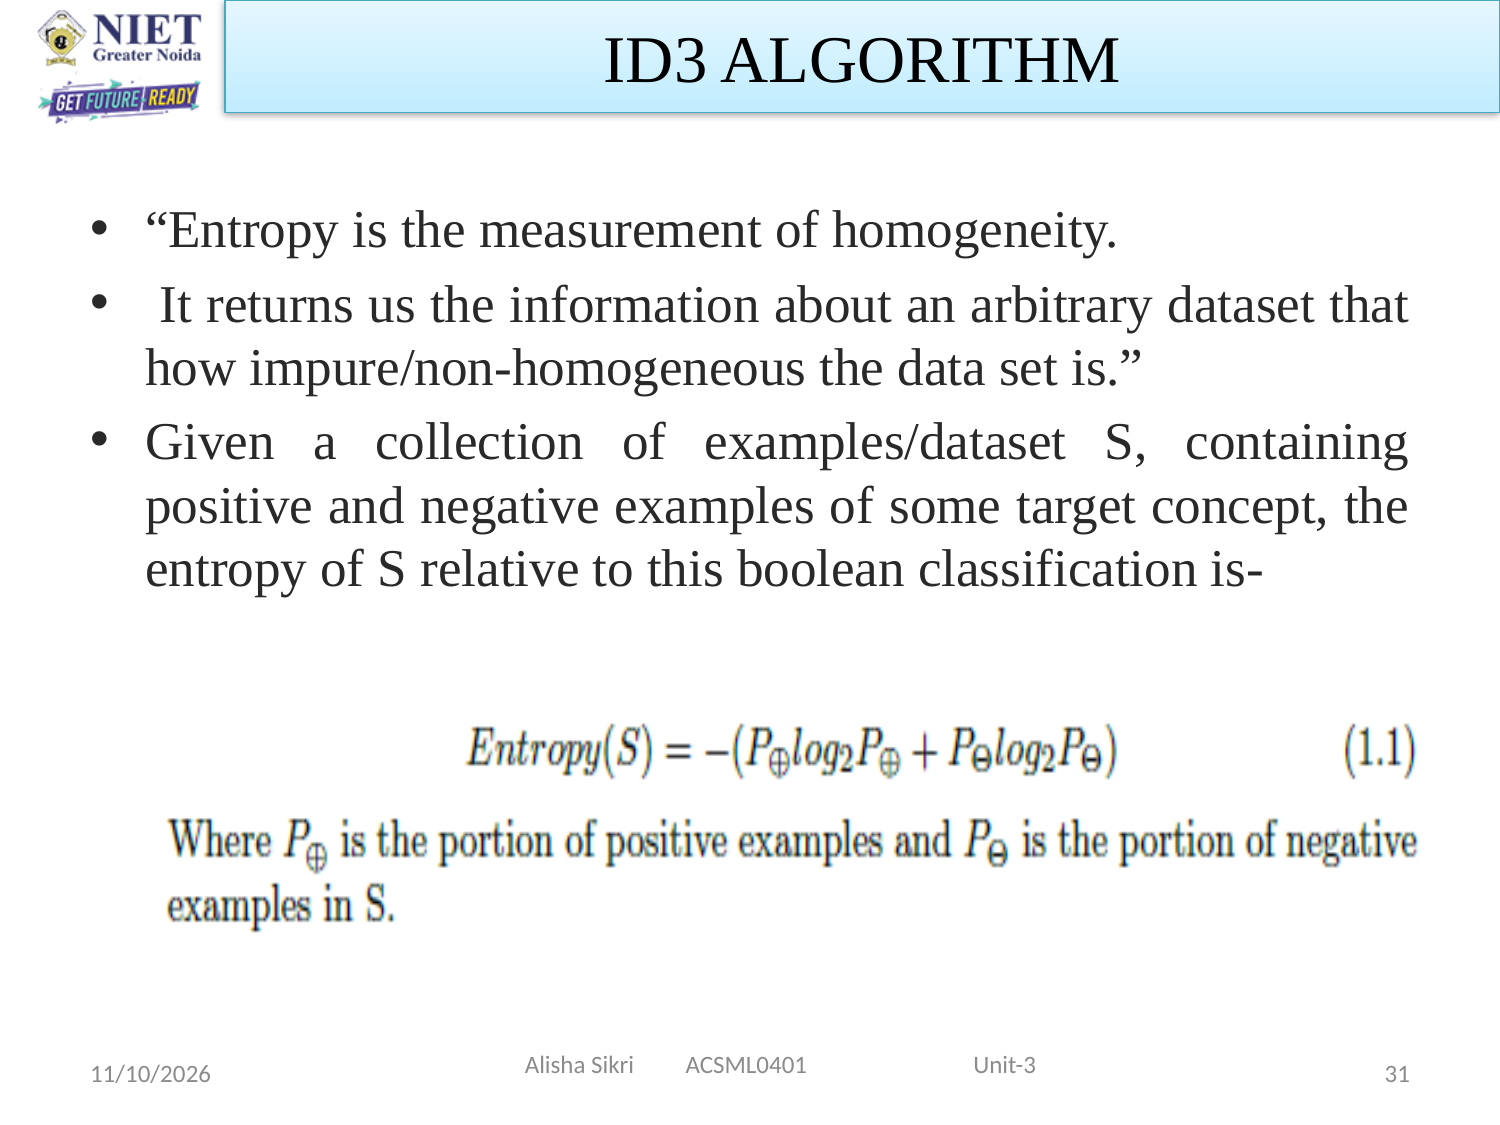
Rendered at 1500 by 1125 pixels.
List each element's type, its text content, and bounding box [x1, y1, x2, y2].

picture [162, 704, 1438, 963]
footer Alisha Sikri ACSML0401 Unit-3 [287, 1025, 1275, 1103]
slide_number 31 [1074, 1042, 1425, 1103]
list “Entropy is the measurement of homogeneity. It returns us the information about an arbitrary dataset that how impure/non-homogeneous the data set is.” Given a collection of examples/dataset S, containing positive and negative examples of some target concept, the entropy of S relative to this boolean classification is- [75, 187, 1425, 688]
text_box ID3 ALGORITHM [238, 0, 1500, 113]
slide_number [75, 1042, 287, 1103]
picture [0, 0, 238, 135]
